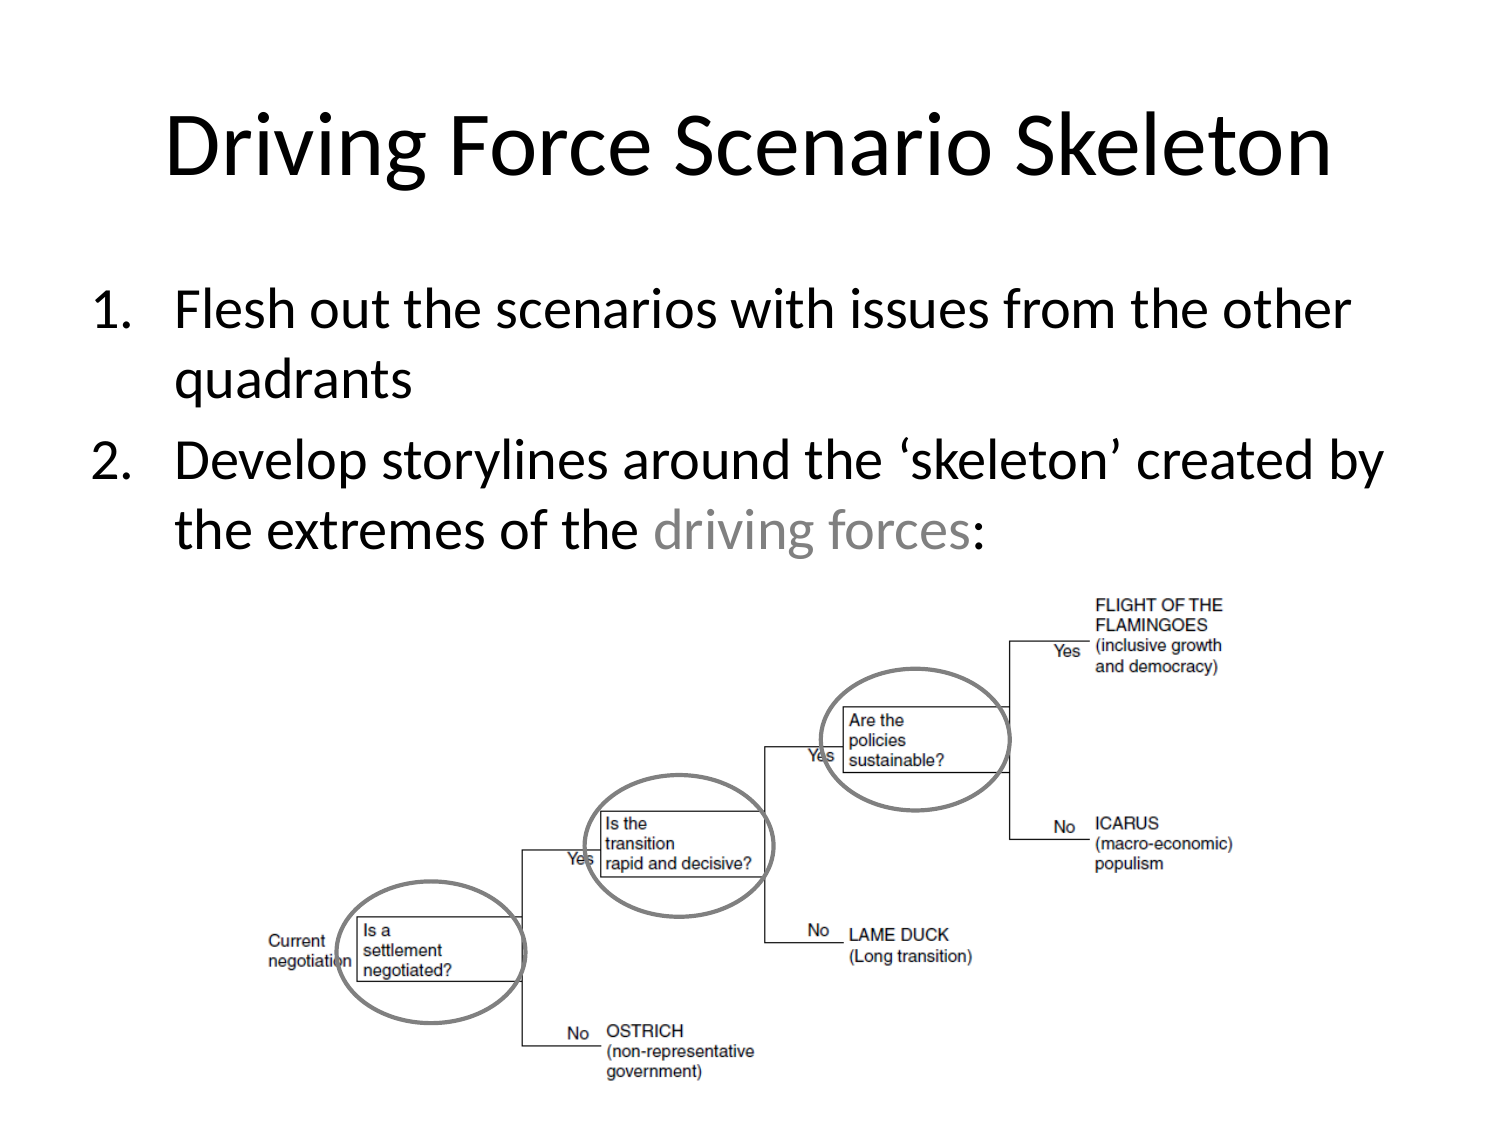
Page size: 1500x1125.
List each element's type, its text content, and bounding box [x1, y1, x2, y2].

list Flesh out the scenarios with issues from the other quadrants Develop storylines around the ‘skeleton’ created by the extremes of the driving forces: [75, 262, 1425, 1005]
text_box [229, 562, 1261, 1090]
title Driving Force Scenario Skeleton [75, 45, 1425, 233]
